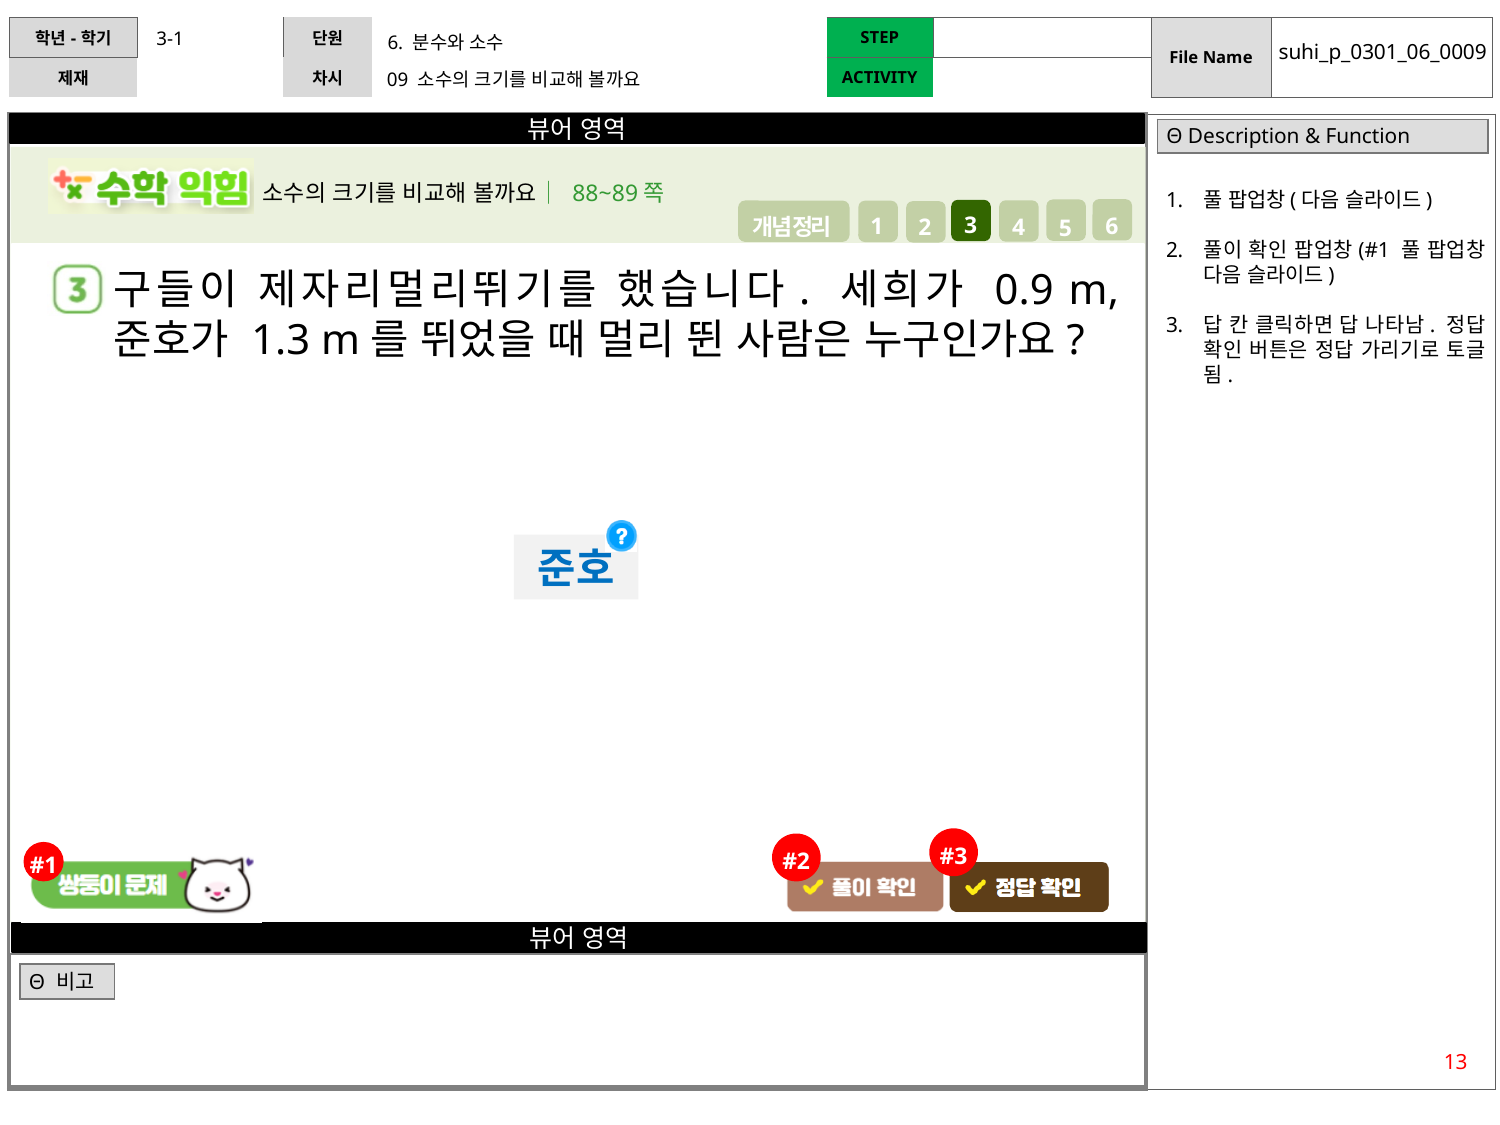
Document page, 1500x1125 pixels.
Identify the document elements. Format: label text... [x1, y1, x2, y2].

text_box #1 [30, 839, 57, 844]
text_box suhi_p_0301_06_0009 [1263, 30, 1500, 71]
text_box 09 소수의 크기를 비교해 볼까요 [372, 60, 821, 96]
text_box 소수의 크기를 비교해 볼까요│ 88~89쪽 [247, 171, 796, 214]
text_box #3 [927, 826, 981, 858]
text_box 3-1 [141, 18, 284, 55]
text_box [513, 519, 639, 601]
picture [784, 858, 944, 913]
picture [46, 260, 106, 316]
picture [21, 846, 263, 923]
picture [48, 158, 254, 214]
table_header Θ Description & Function [1158, 120, 1487, 152]
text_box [737, 188, 1139, 249]
text_box 6. 분수와 소수 [372, 23, 828, 48]
picture [948, 858, 1111, 913]
text_box #2 [769, 831, 823, 878]
text_box 풀 팝업창(다음 슬라이드) 풀이 확인 팝업창(#1 풀 팝업창 다음 슬라이드) 답 칸 클릭하면 답 나타남. 정답 확인 버튼은 정답 가리기로 토글 됨. [1151, 179, 1500, 394]
